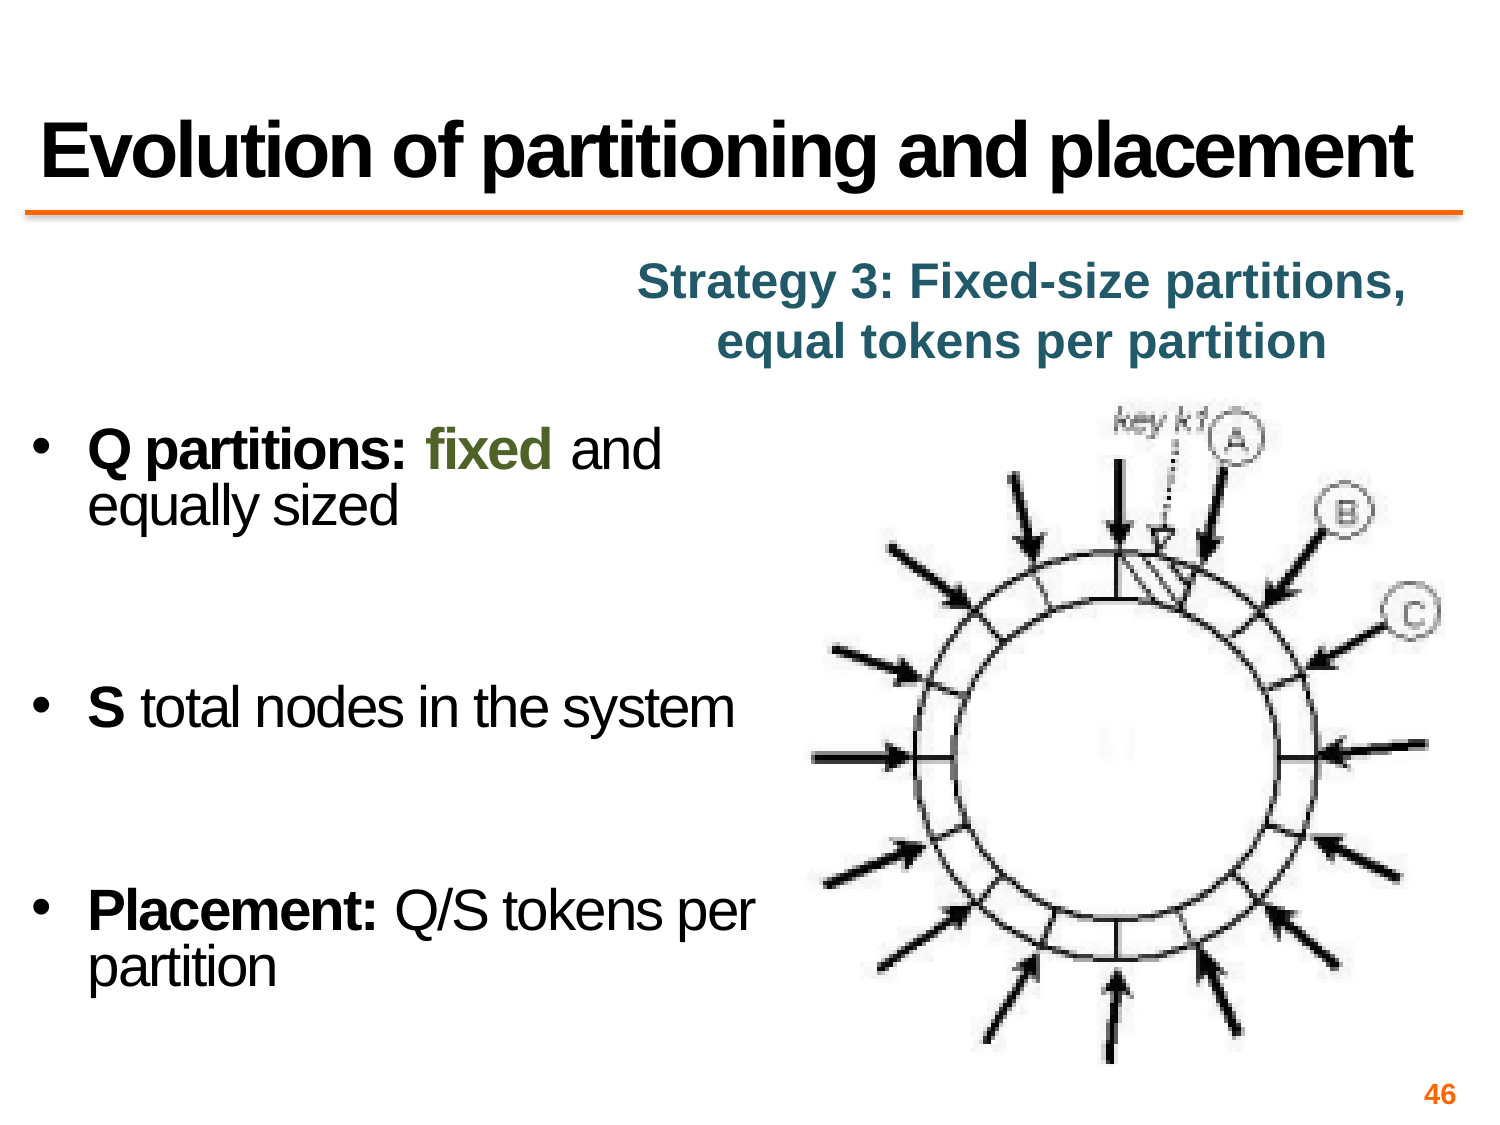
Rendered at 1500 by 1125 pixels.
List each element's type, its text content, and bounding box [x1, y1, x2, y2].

slide_number 46 [1112, 1075, 1463, 1110]
title Evolution of partitioning and placement [24, 24, 1463, 201]
picture [783, 386, 1463, 1067]
list Q partitions: fixed and equally sized S total nodes in the system Placement: Q/S tokens per partition [25, 418, 778, 1042]
text_box Strategy 3: Fixed-size partitions, equal tokens per partition [580, 241, 1464, 376]
